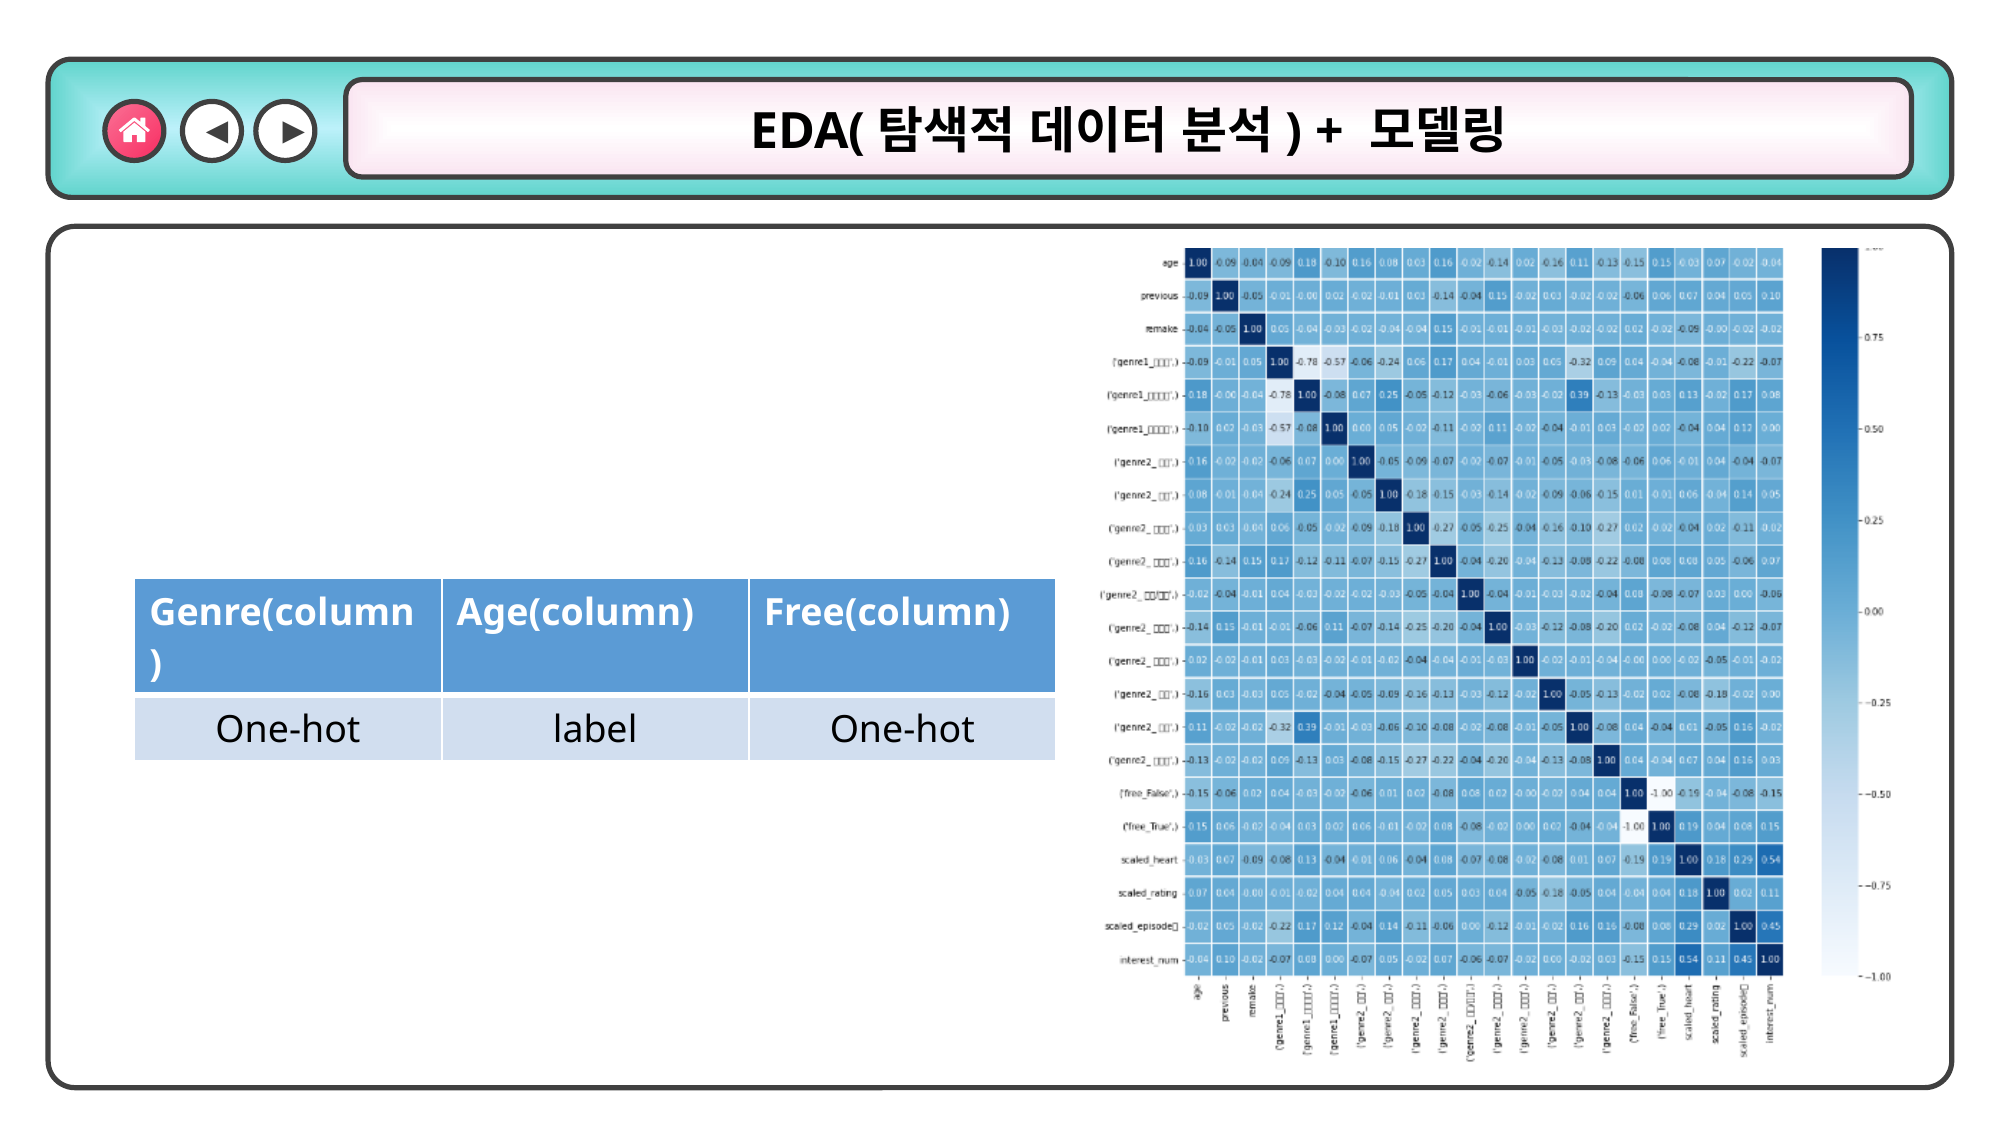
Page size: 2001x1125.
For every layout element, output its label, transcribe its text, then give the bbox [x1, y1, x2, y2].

table_header Free(column) [750, 579, 1055, 692]
text_box [47, 225, 1953, 1089]
table_cell label [443, 698, 748, 760]
table_cell One-hot [750, 698, 1055, 760]
picture [1075, 248, 1918, 1066]
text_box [48, 59, 1952, 198]
table_header Genre(column) [135, 579, 441, 692]
table_cell One-hot [135, 698, 441, 760]
table_header Age(column) [443, 579, 748, 692]
